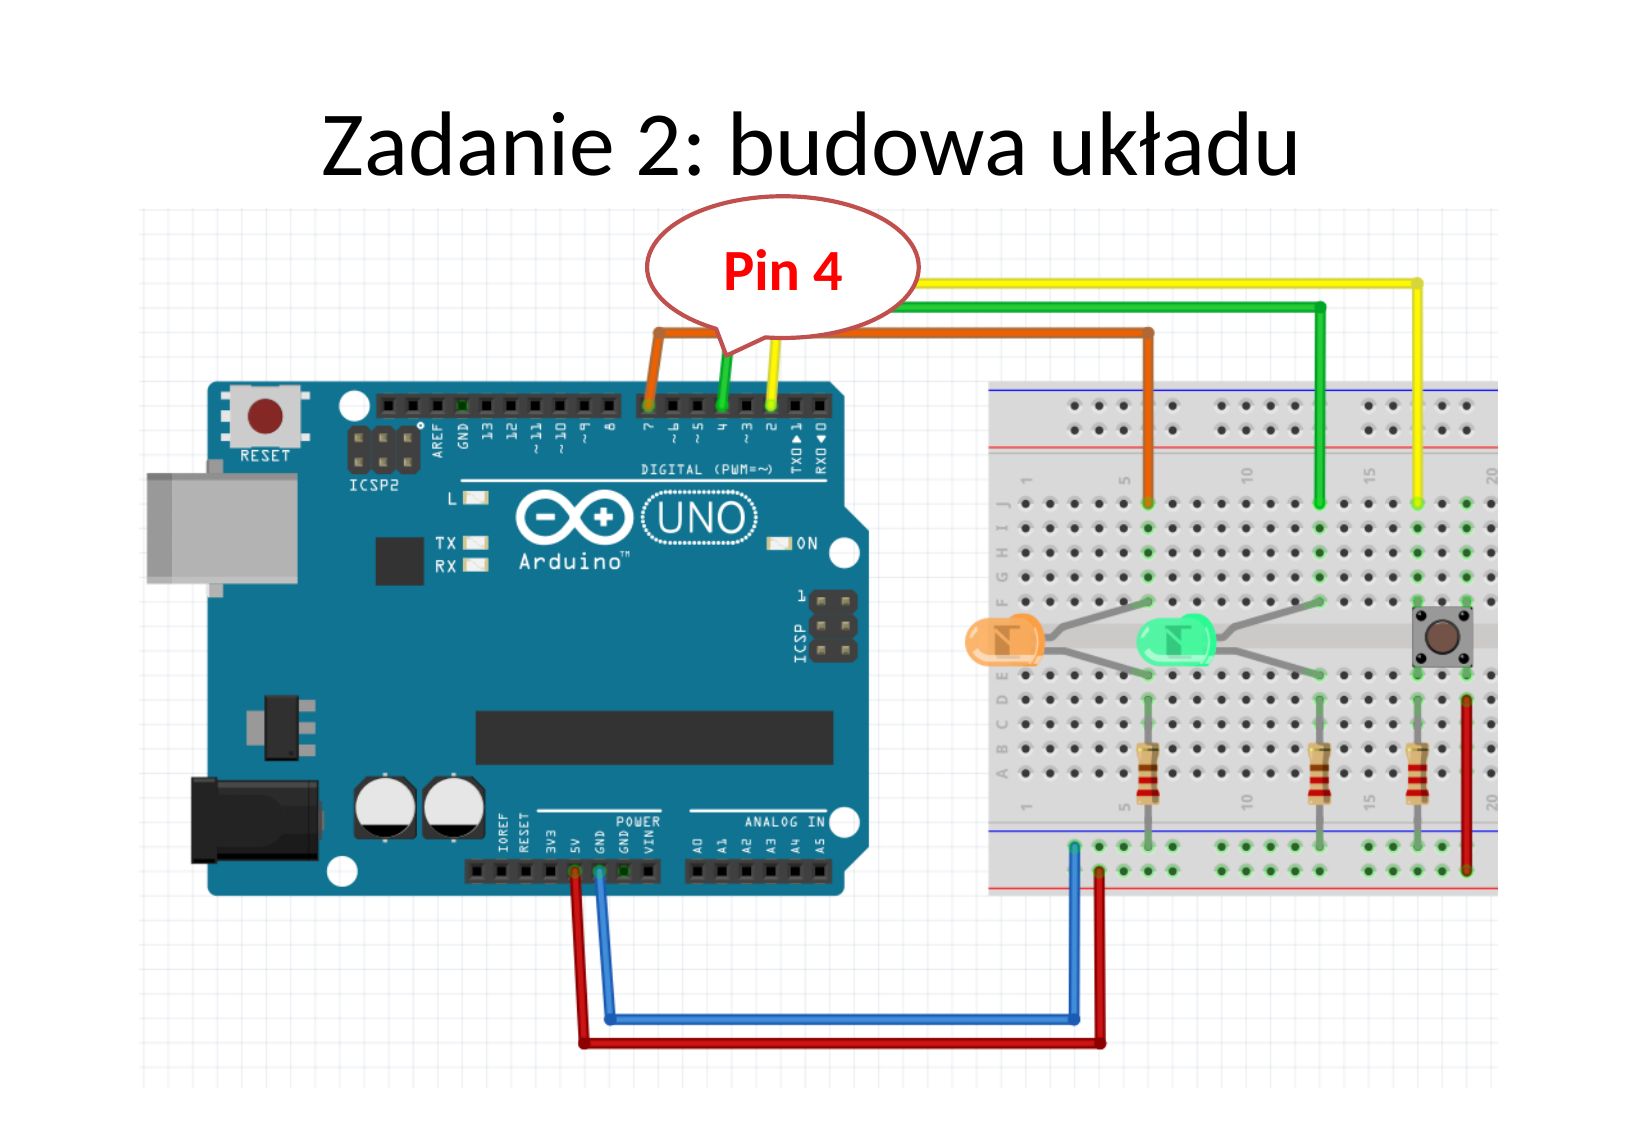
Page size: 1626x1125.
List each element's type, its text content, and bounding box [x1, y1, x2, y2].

picture [138, 207, 1498, 1088]
title Zadanie 2: budowa układu [81, 45, 1544, 233]
text_box Pin 4 [707, 194, 859, 206]
